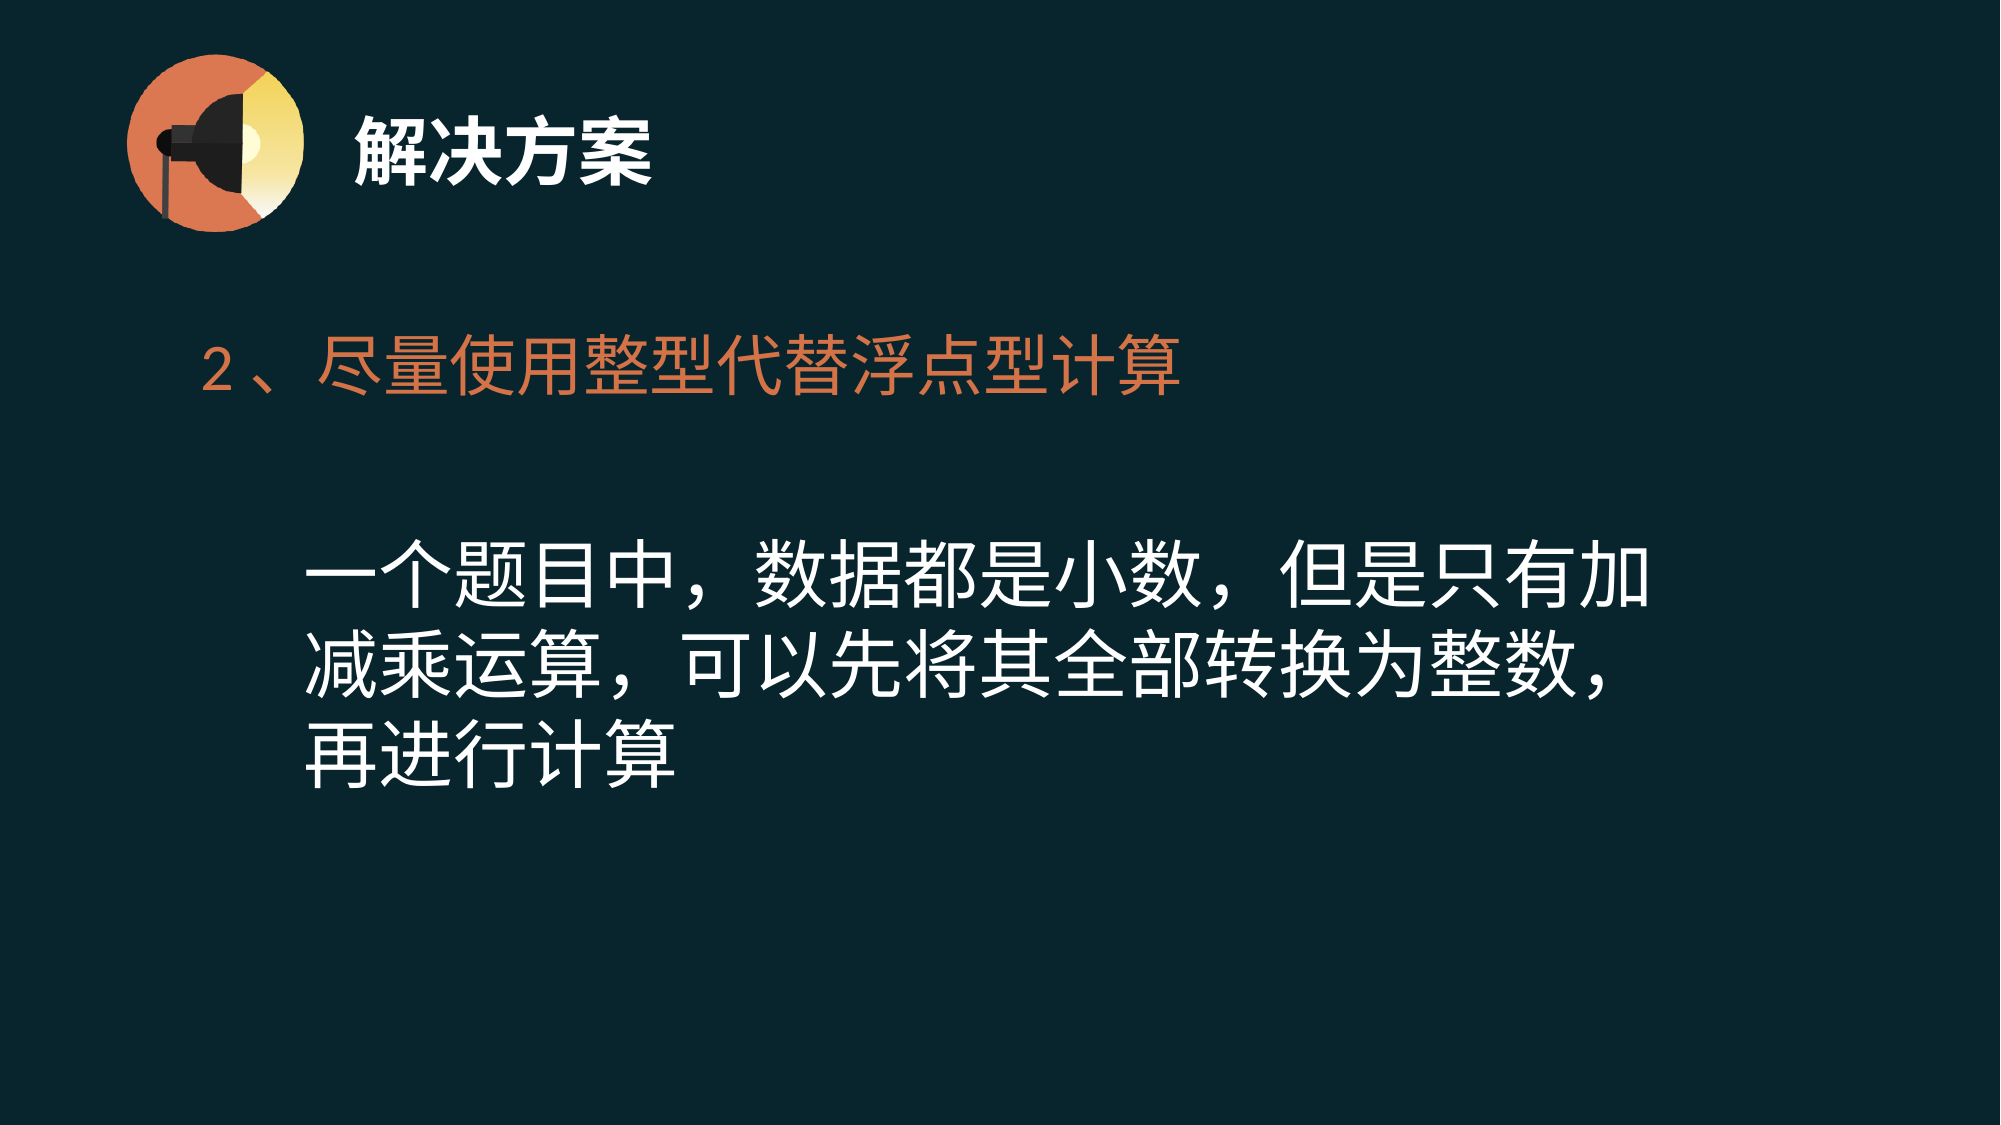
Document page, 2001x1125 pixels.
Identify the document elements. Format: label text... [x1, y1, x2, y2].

picture [126, 54, 304, 232]
title 解决方案 [338, 90, 1532, 209]
text_box 2、尽量使用整型代替浮点型计算 [185, 316, 1497, 412]
text_box 一个题目中，数据都是小数，但是只有加减乘运算，可以先将其全部转换为整数，再进行计算 [288, 520, 1676, 806]
